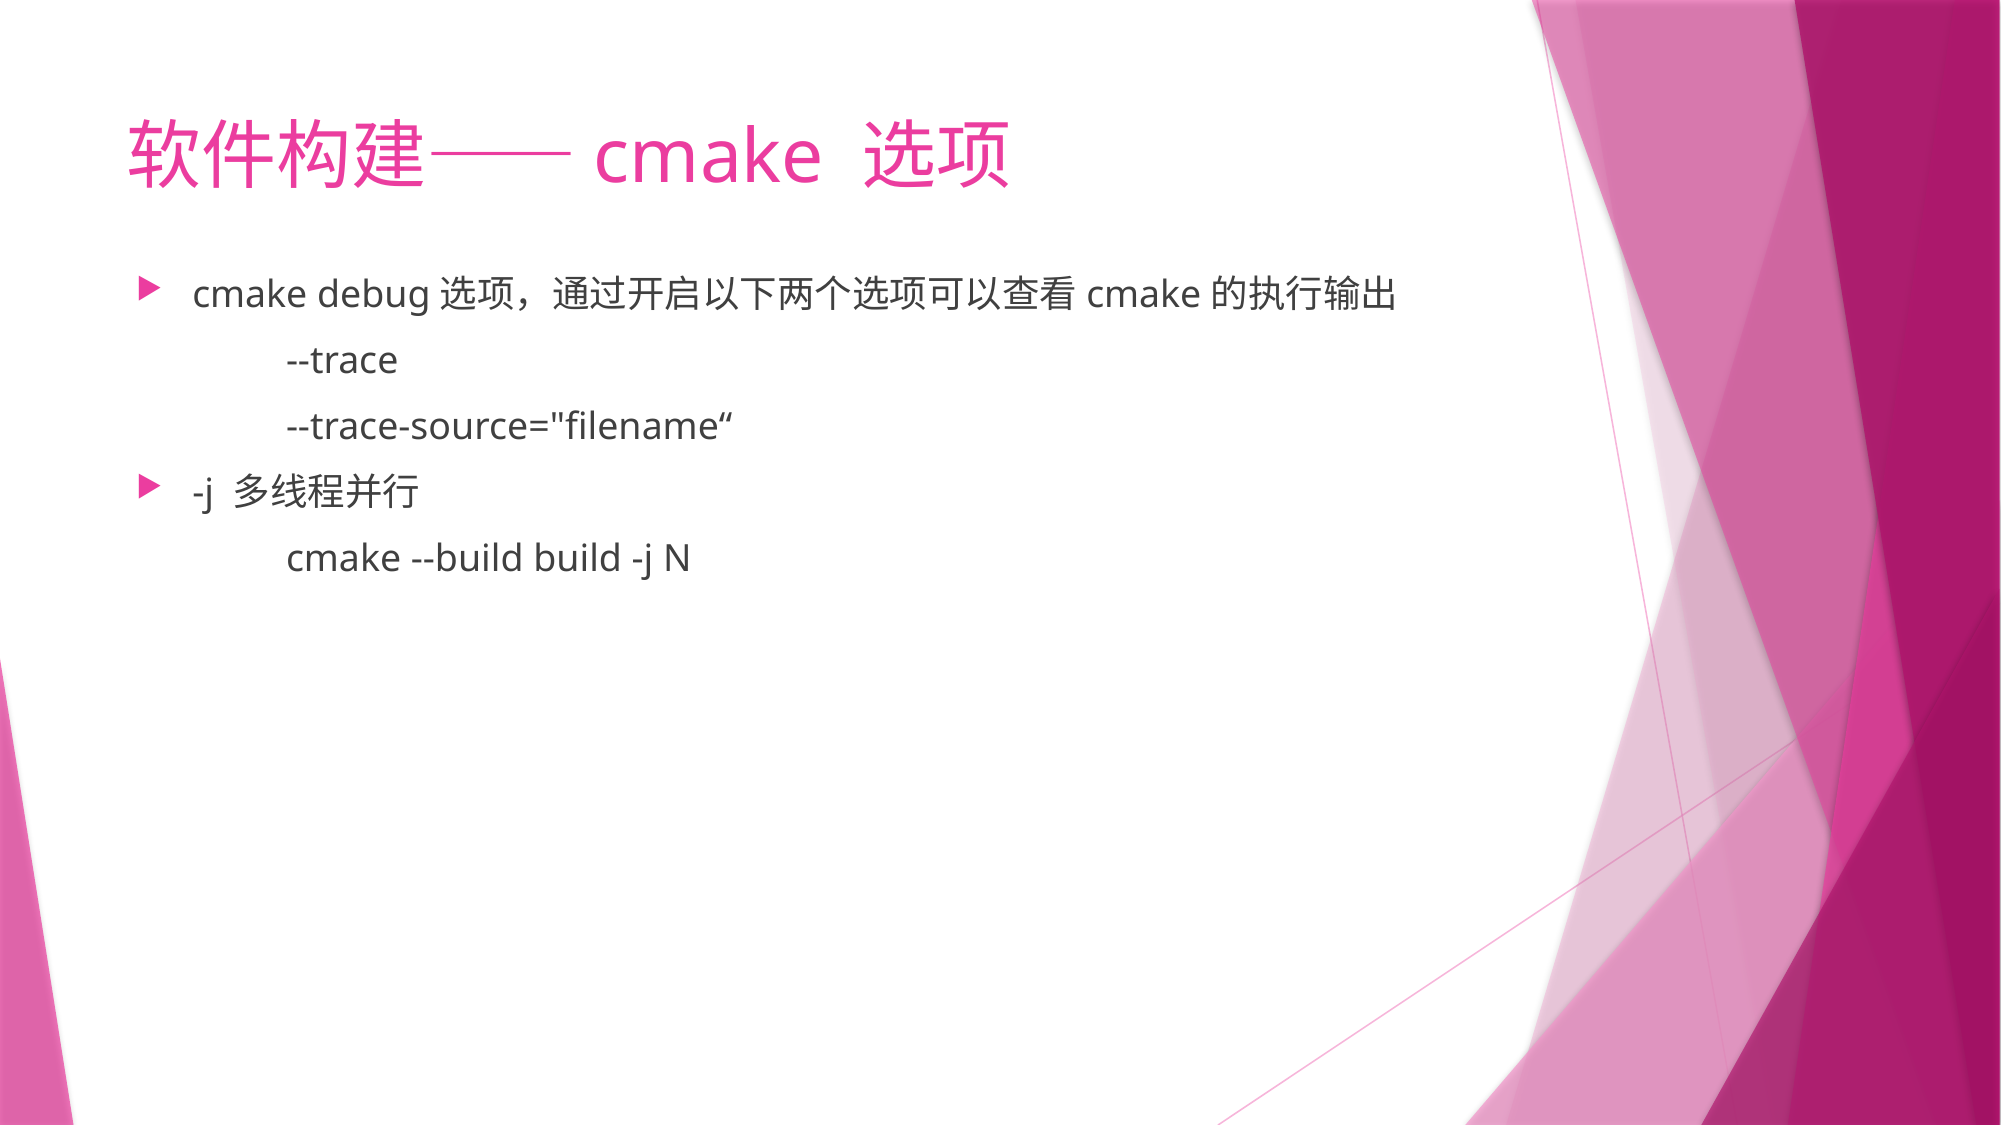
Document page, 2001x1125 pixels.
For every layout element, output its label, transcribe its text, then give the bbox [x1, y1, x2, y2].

list cmake debug选项，通过开启以下两个选项可以查看cmake的执行输出 --trace --trace-source="filename“ -j 多线程并行 cmake --build build -j N [121, 262, 1532, 900]
title 软件构建——cmake 选项 [111, 99, 1522, 317]
